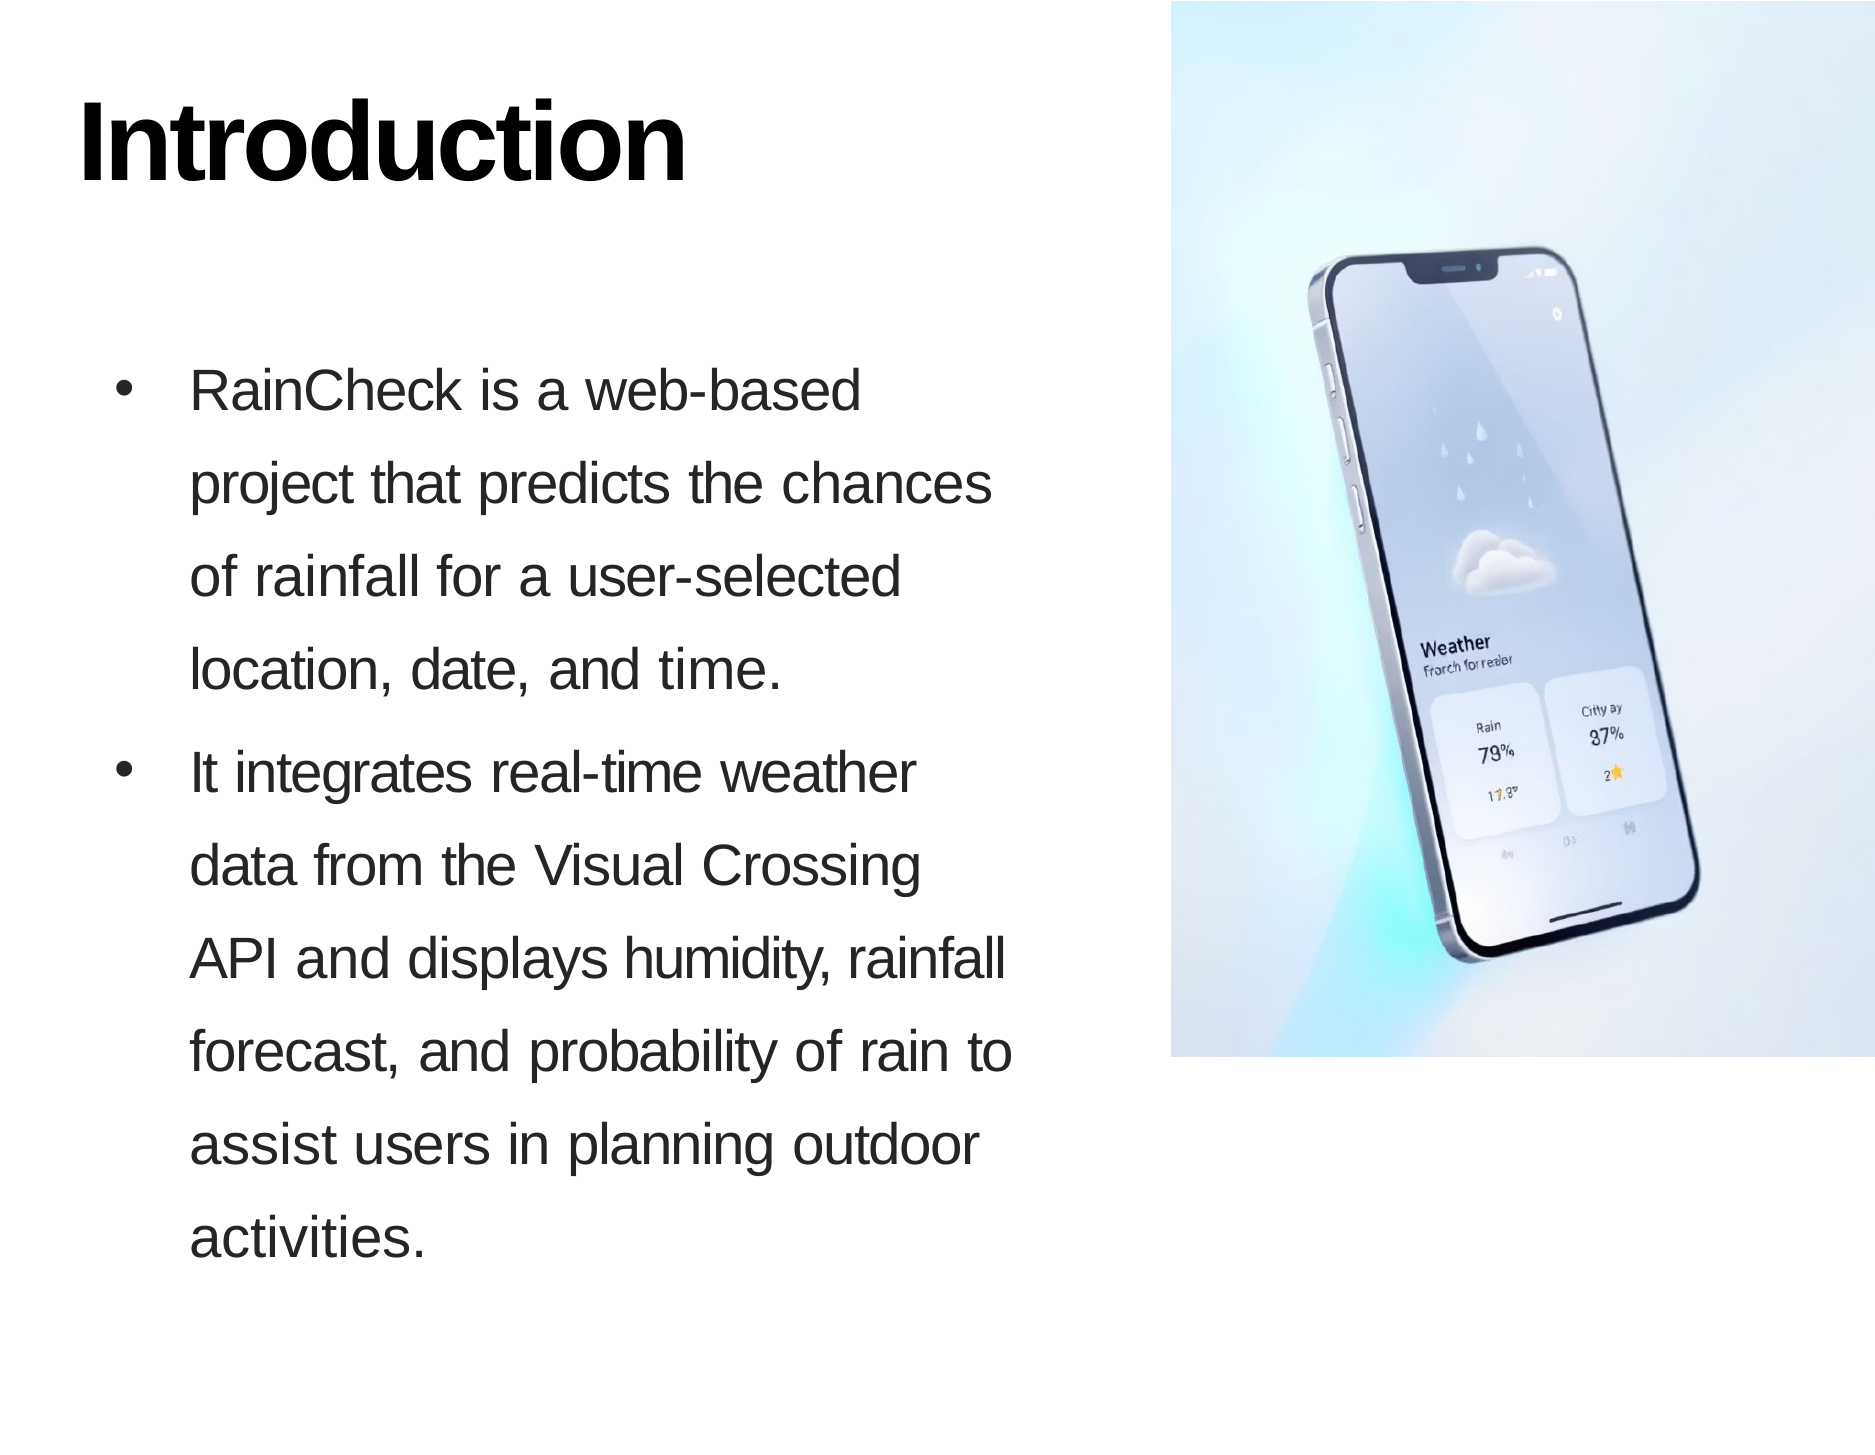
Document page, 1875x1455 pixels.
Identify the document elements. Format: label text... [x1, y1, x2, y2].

text_box RainCheck is a web-based project that predicts the chances of rainfall for a user-selected location, date, and time. It integrates real-time weather data from the Visual Crossing API and displays humidity, rainfall forecast, and probability of rain to assist users in planning outdoor activities. [112, 327, 1040, 1270]
picture [1171, 1, 1875, 1057]
title Introduction [75, 64, 800, 311]
